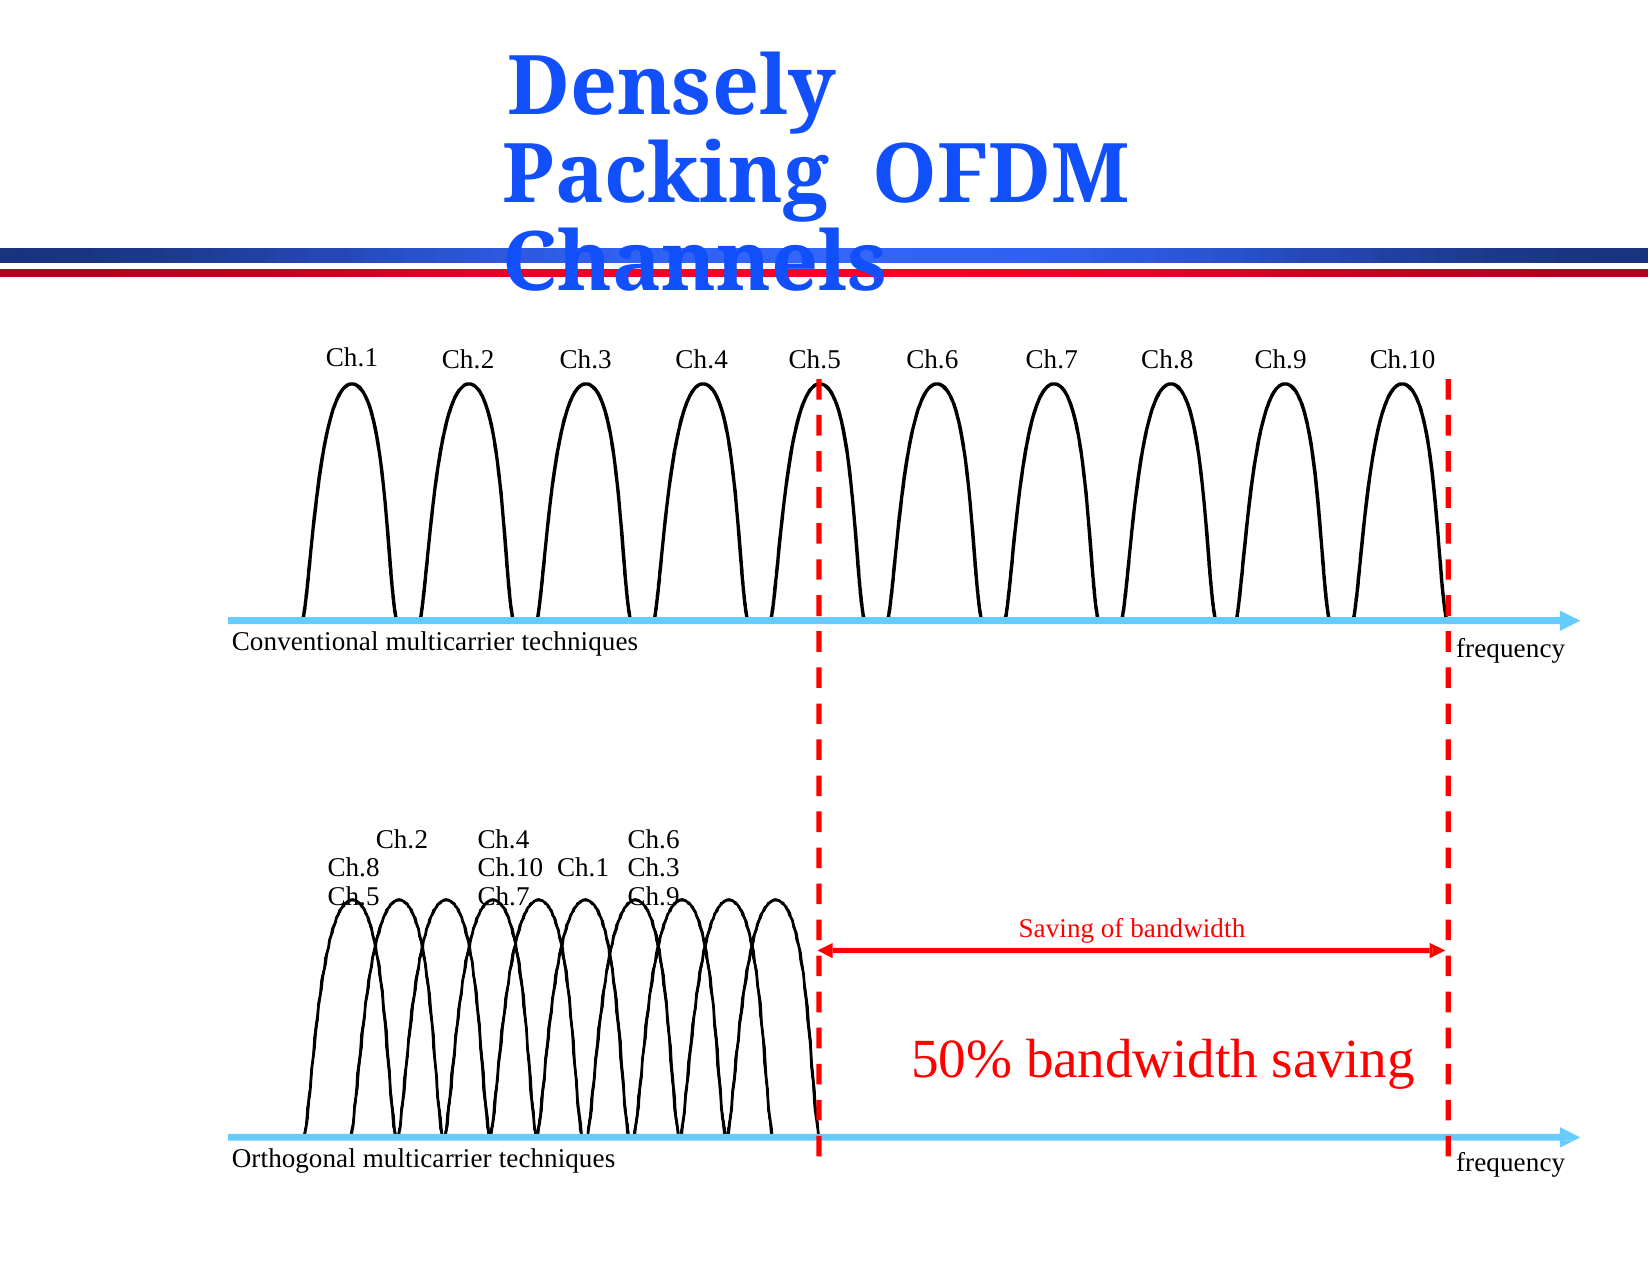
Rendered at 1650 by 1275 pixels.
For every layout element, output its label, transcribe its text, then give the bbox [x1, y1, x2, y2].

text_box Ch.5 [786, 338, 844, 374]
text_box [227, 883, 1581, 1157]
text_box [1445, 667, 1451, 688]
text_box Ch.10 [1367, 338, 1439, 374]
text_box [1445, 811, 1451, 833]
text_box [816, 775, 822, 797]
text_box [1445, 739, 1451, 760]
text_box Ch.8 [1139, 338, 1197, 374]
text_box Ch.6 [904, 338, 962, 374]
text_box [816, 811, 822, 833]
text_box [816, 739, 822, 760]
text_box [1445, 847, 1451, 869]
picture [1149, 248, 1648, 263]
title Densely Packing OFDM Channels [500, 28, 1149, 308]
text_box Ch.2 Ch.4 Ch.6 Ch.8 Ch.10 Ch.1 Ch.3 Ch.5 Ch.7 Ch.9 [325, 818, 809, 882]
text_box Ch.1 [323, 337, 381, 373]
text_box [816, 847, 822, 869]
picture [1149, 269, 1648, 277]
text_box [1445, 775, 1451, 797]
text_box Ch.4 [673, 338, 731, 374]
text_box [816, 667, 822, 688]
text_box Ch.2 [439, 338, 497, 374]
picture [0, 248, 500, 263]
picture [0, 269, 500, 277]
text_box Orthogonal multicarrier techniques [229, 1165, 622, 1173]
text_box Ch.7 [1023, 338, 1081, 374]
text_box Ch.9 [1252, 338, 1310, 374]
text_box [227, 378, 1581, 653]
text_box [816, 703, 822, 724]
text_box Ch.3 [557, 338, 615, 374]
text_box frequency [1454, 1165, 1569, 1178]
text_box [1445, 703, 1451, 724]
